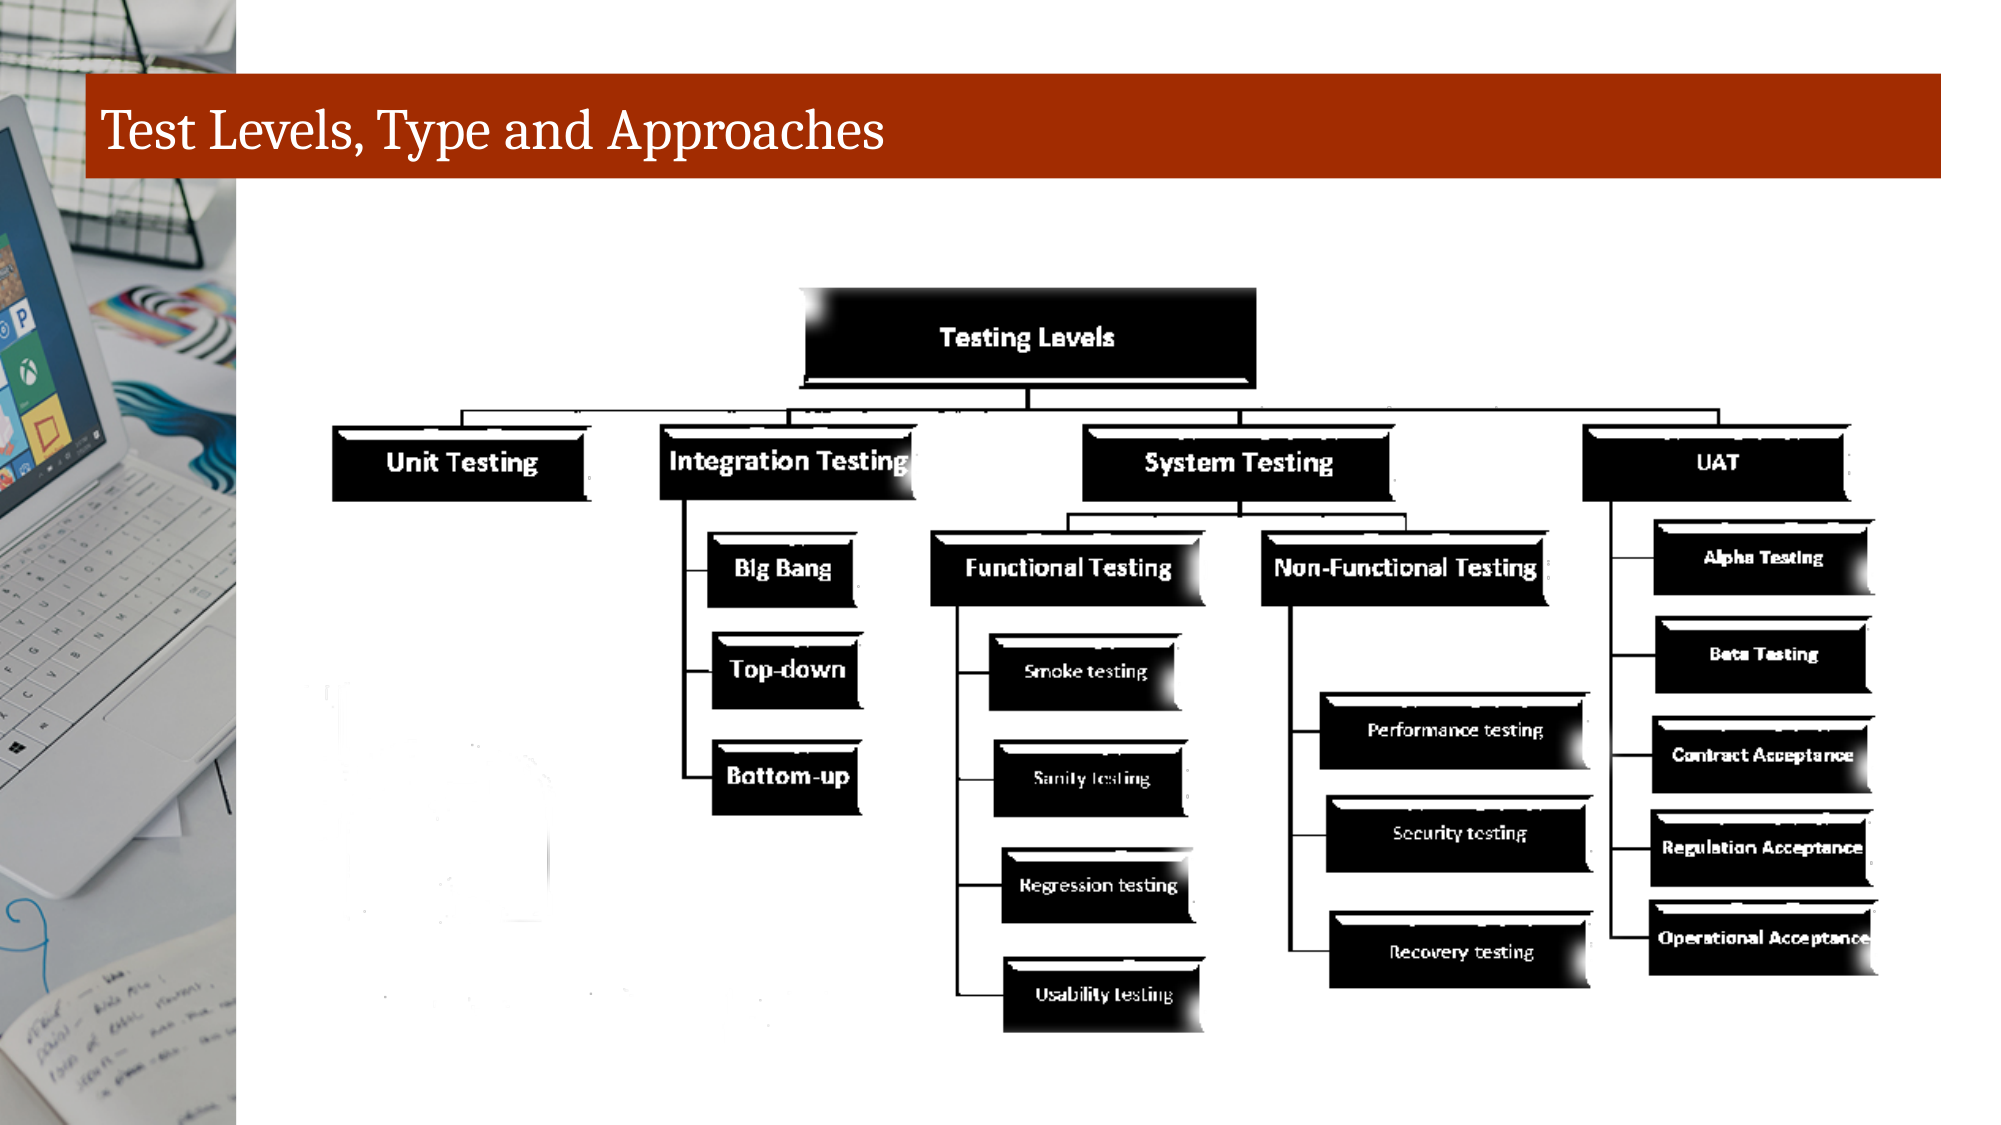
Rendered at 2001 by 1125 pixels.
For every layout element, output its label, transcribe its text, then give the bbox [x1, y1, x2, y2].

picture [304, 269, 1904, 1052]
title Test Levels, Type and Approaches [85, 73, 1941, 179]
picture [0, 0, 237, 1125]
